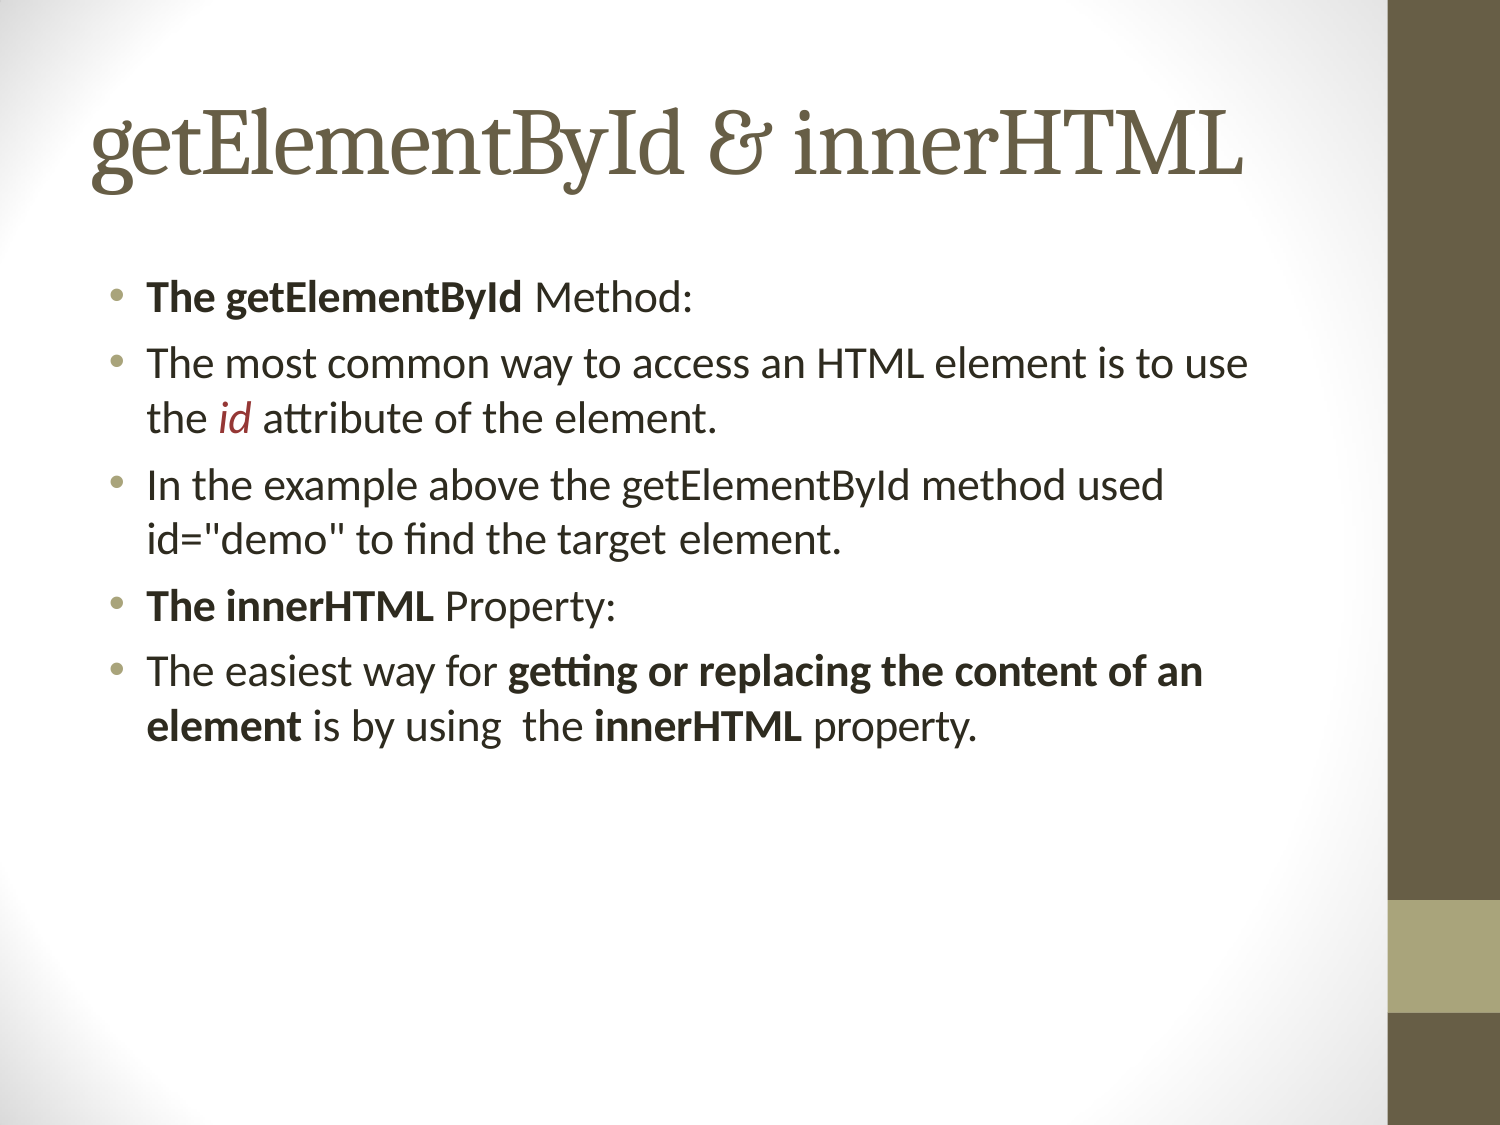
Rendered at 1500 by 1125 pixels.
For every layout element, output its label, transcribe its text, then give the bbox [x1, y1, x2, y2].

title getElementById & innerHTML [87, 76, 1279, 267]
picture [0, 0, 1387, 1125]
text_box The getElementById Method: The most common way to access an HTML element is to use the id attribute of the element. In the example above the getElementById method used id="demo" to find the target element. The innerHTML Property: The easiest way for getting or replacing the content of an element is by using the innerHTML property. [106, 253, 1277, 751]
